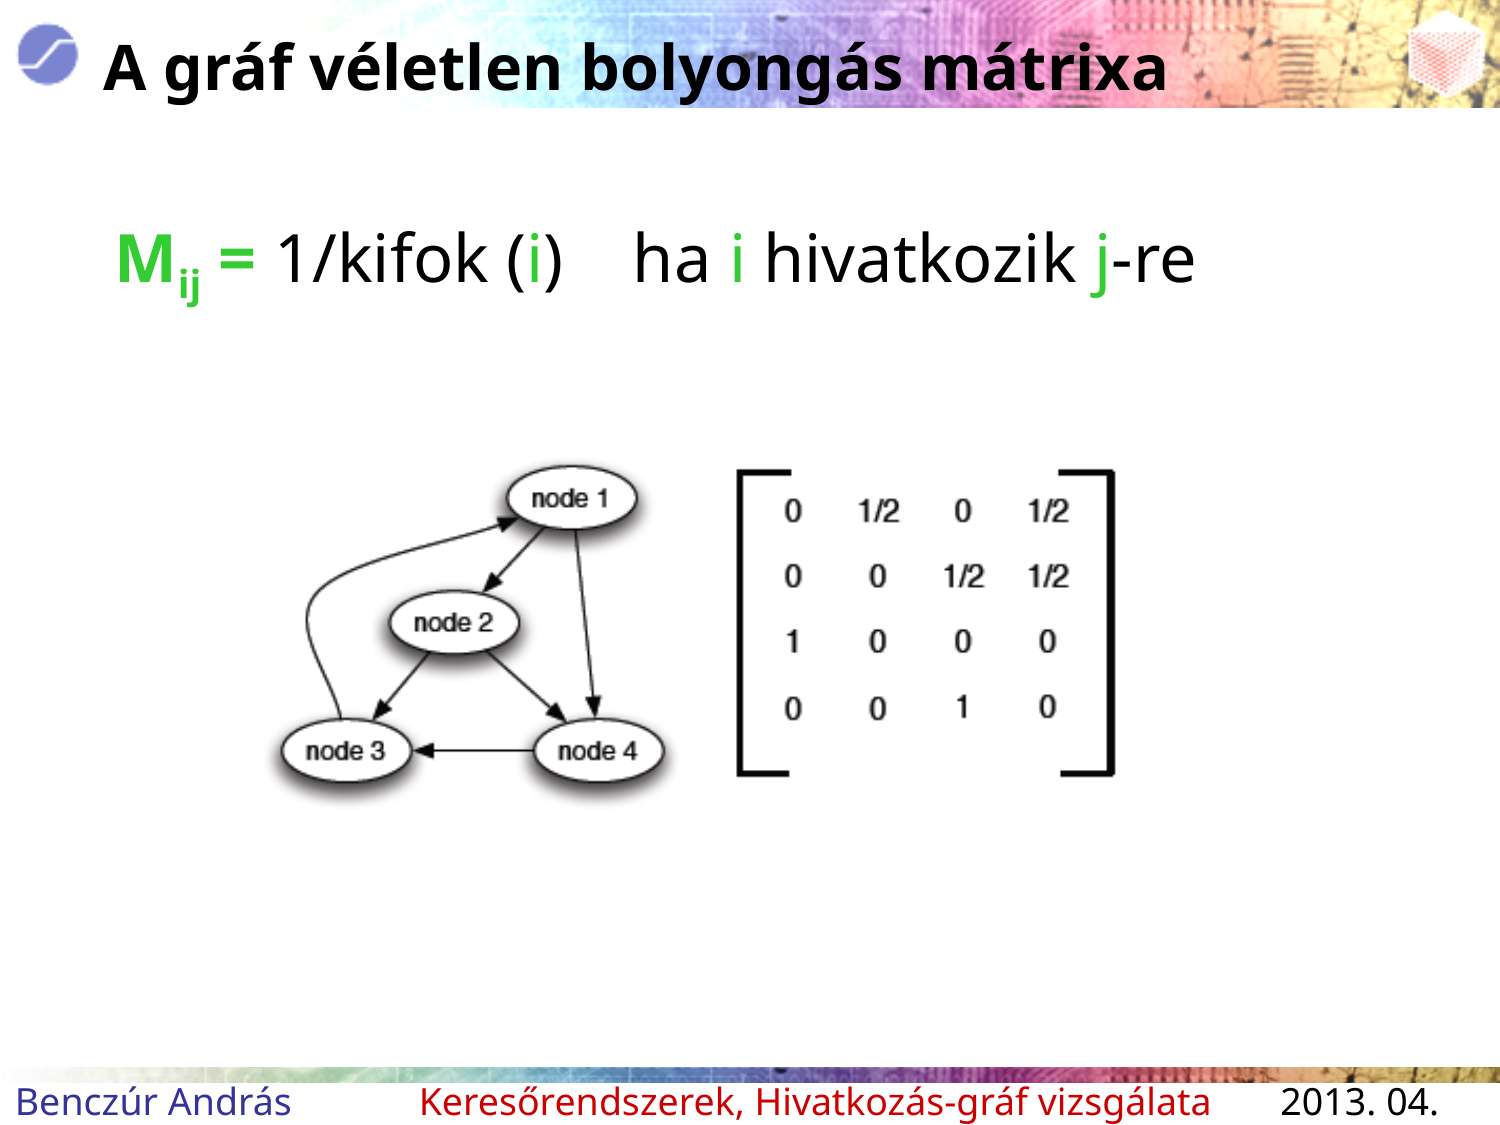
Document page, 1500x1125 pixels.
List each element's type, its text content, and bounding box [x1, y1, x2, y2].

text_box Mij = 1/kifok (i) ha i hivatkozik j-re [100, 208, 1363, 314]
text_box [0, 0, 1500, 108]
picture [0, 1067, 1500, 1083]
title A gráf véletlen bolyongás mátrixa [88, 18, 1213, 112]
picture [218, 432, 1165, 809]
